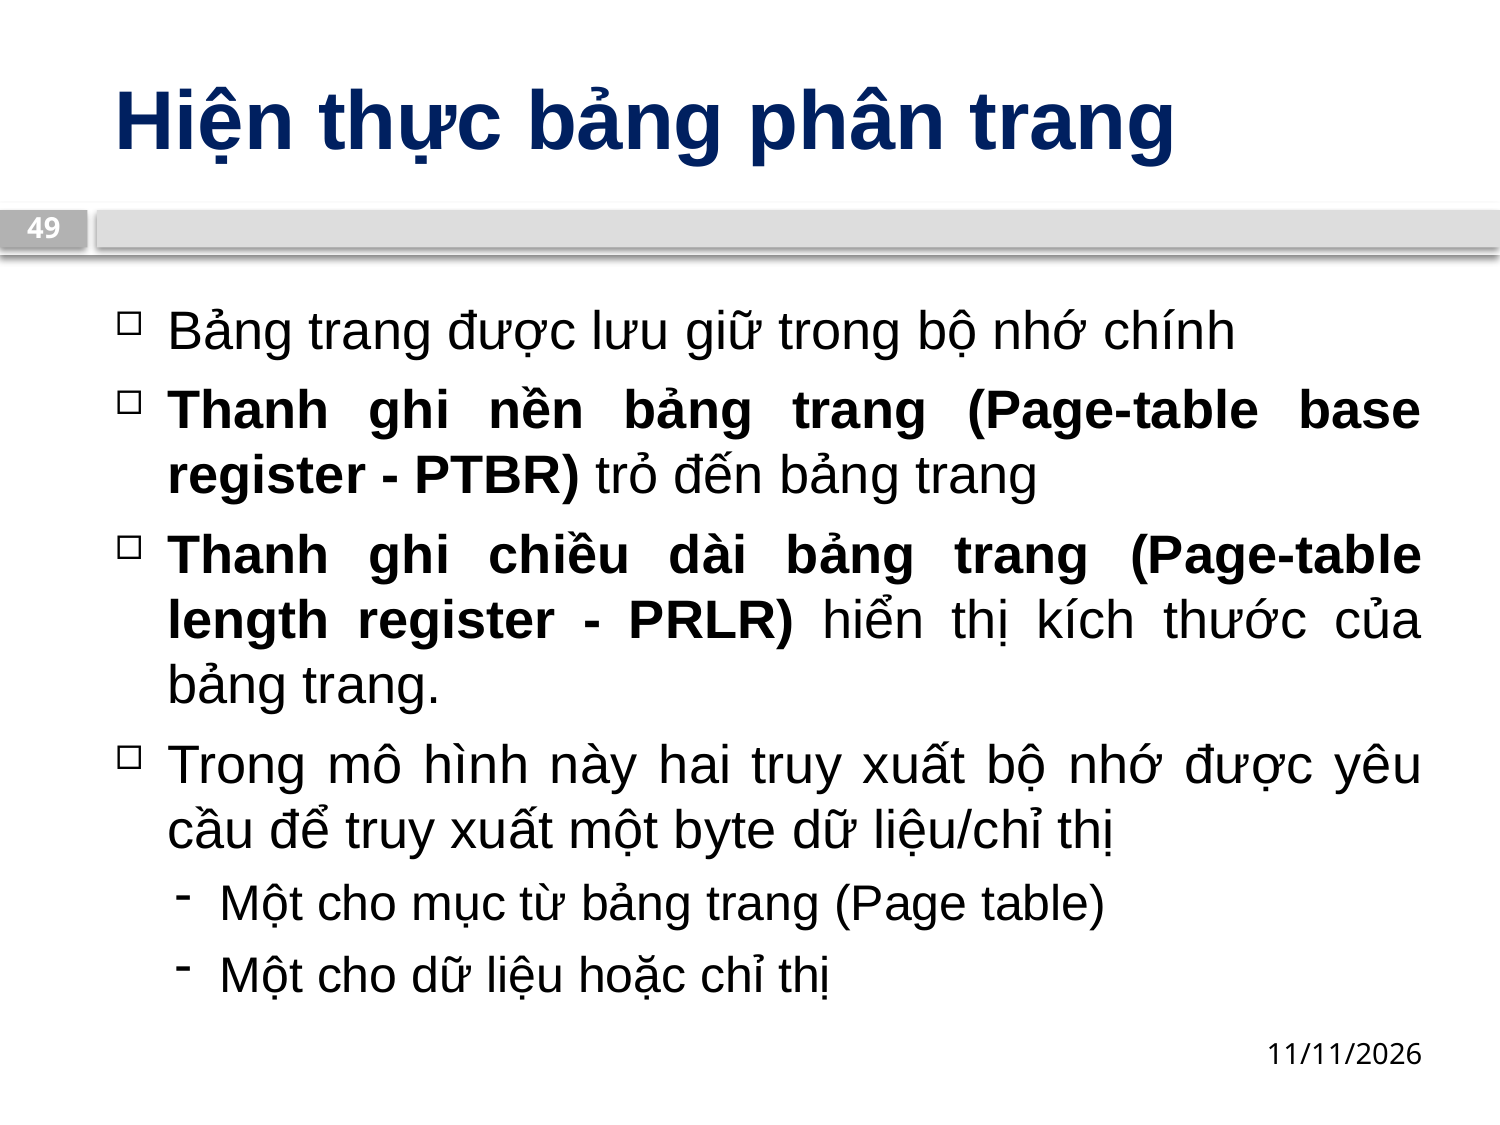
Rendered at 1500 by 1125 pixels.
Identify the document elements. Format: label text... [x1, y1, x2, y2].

slide_number 49 [0, 208, 88, 249]
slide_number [999, 1025, 1438, 1085]
title Hiện thực bảng phân trang [99, 44, 1438, 188]
list Bảng trang được lưu giữ trong bộ nhớ chính Thanh ghi nền bảng trang (Page-table base register - PTBR) trỏ đến bảng trang Thanh ghi chiều dài bảng trang (Page-table length register - PRLR) hiển thị kích thước của bảng trang. Trong mô hình này hai truy xuất bộ nhớ được yêu cầu để truy xuất một byte dữ liệu/chỉ thị Một cho mục từ bảng trang (Page table) Một cho dữ liệu hoặc chỉ thị [99, 287, 1438, 1013]
